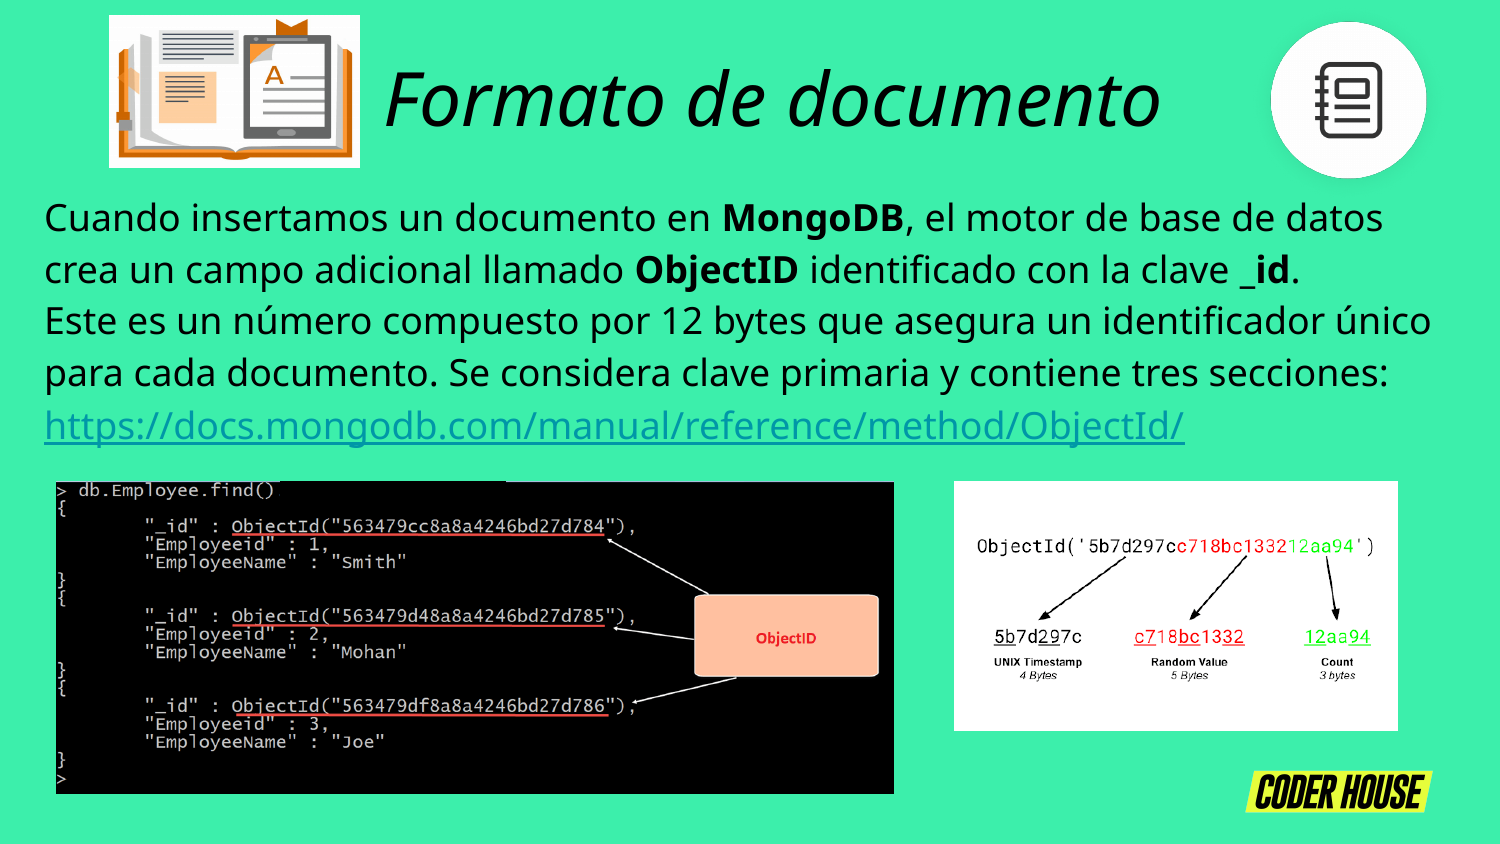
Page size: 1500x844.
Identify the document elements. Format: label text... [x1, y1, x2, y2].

picture [954, 480, 1398, 731]
picture [1251, 2, 1447, 198]
text_box Cuando insertamos un documento en MongoDB, el motor de base de datos crea un campo adicional llamado ObjectID identificado con la clave _id. Este es un número compuesto por 12 bytes que asegura un identificador único para cada documento. Se considera clave primaria y contiene tres secciones: https://docs.mongodb.com/manual/reference/method/ObjectId/ [29, 172, 1472, 819]
text_box Formato de documento [363, 36, 1245, 156]
picture [56, 480, 894, 794]
picture [1241, 764, 1437, 819]
picture [109, 14, 360, 169]
